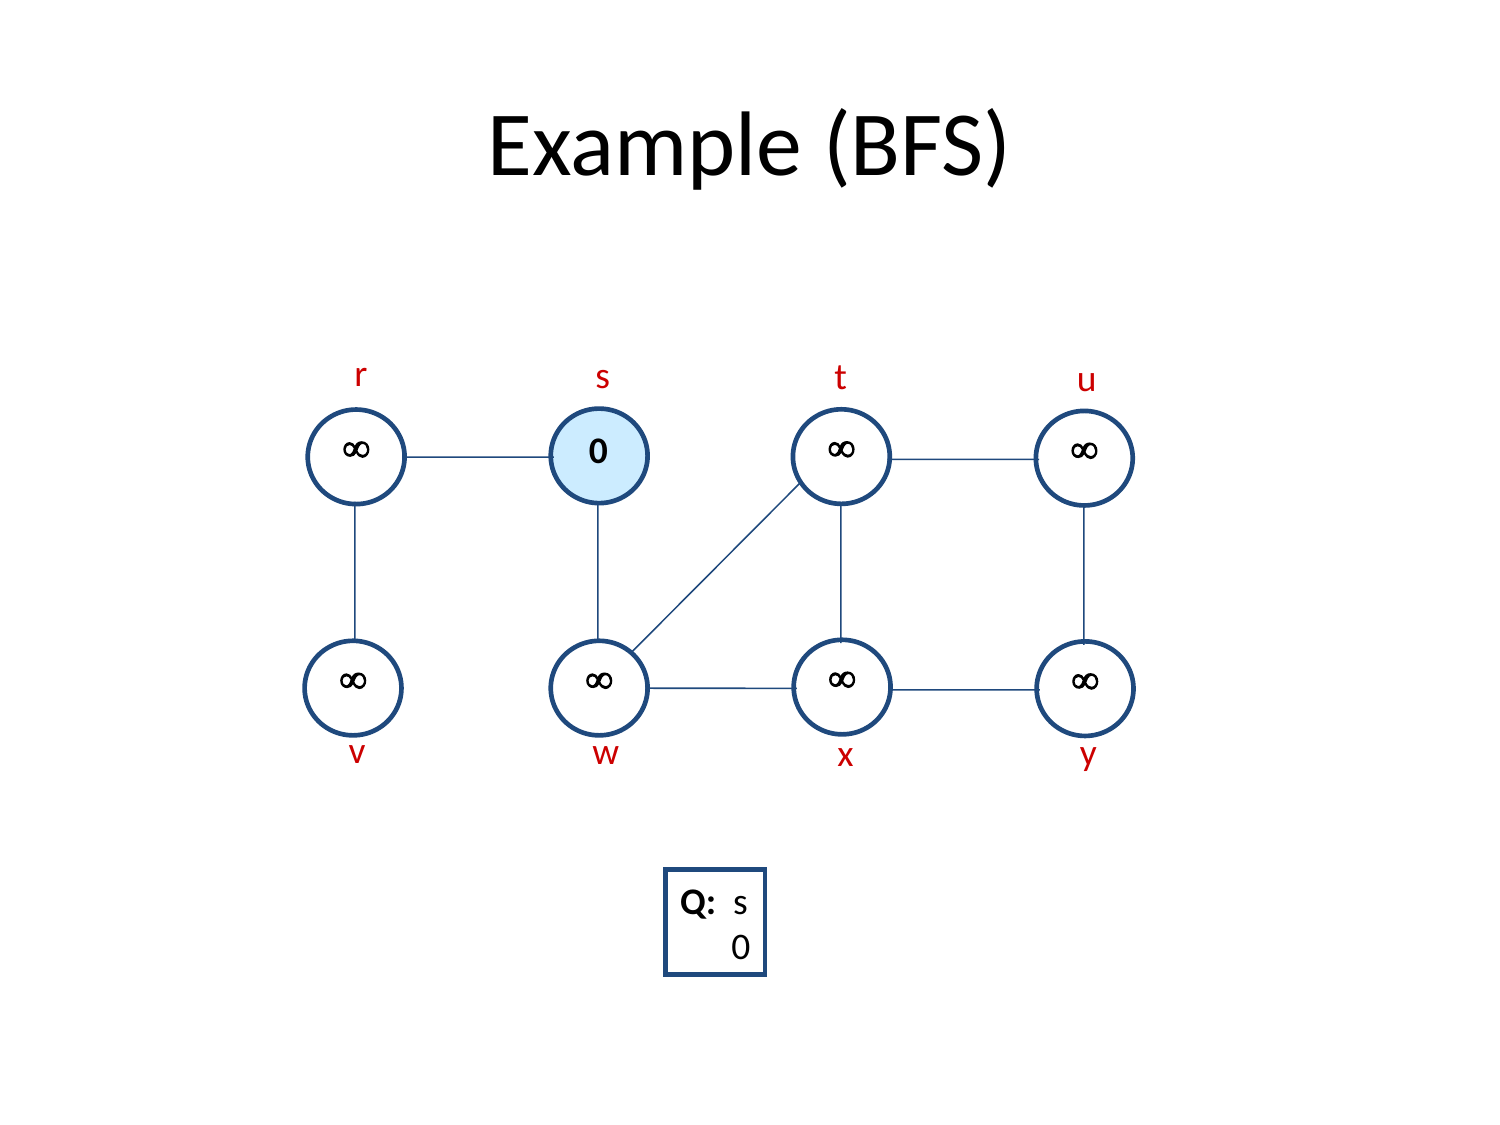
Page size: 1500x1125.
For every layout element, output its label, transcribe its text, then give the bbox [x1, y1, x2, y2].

text_box [822, 409, 861, 413]
text_box [550, 650, 648, 731]
text_box [1035, 420, 1133, 506]
text_box  [1056, 646, 1115, 706]
text_box [304, 650, 402, 732]
text_box [822, 639, 840, 644]
title Example (BFS) [75, 45, 1425, 233]
text_box [792, 419, 890, 504]
text_box v [333, 718, 381, 779]
text_box [579, 640, 619, 645]
text_box u [1062, 346, 1112, 407]
text_box [1036, 650, 1134, 732]
text_box  [813, 644, 872, 705]
text_box [841, 639, 862, 644]
text_box [1064, 641, 1106, 646]
text_box y [1065, 720, 1112, 781]
text_box [1064, 410, 1104, 415]
text_box t [819, 345, 862, 405]
text_box 0 [574, 418, 623, 479]
text_box  [327, 414, 386, 474]
text_box r [339, 341, 383, 402]
text_box x [822, 721, 869, 782]
text_box  [1055, 415, 1114, 476]
text_box  [570, 645, 629, 706]
text_box s [580, 343, 626, 404]
text_box  [812, 413, 871, 474]
text_box [550, 408, 648, 504]
text_box [307, 419, 405, 505]
text_box [333, 640, 373, 645]
text_box [793, 649, 891, 731]
text_box w [577, 720, 635, 780]
text_box  [324, 645, 383, 706]
text_box Q: s 0 [665, 869, 766, 975]
text_box [335, 409, 377, 414]
